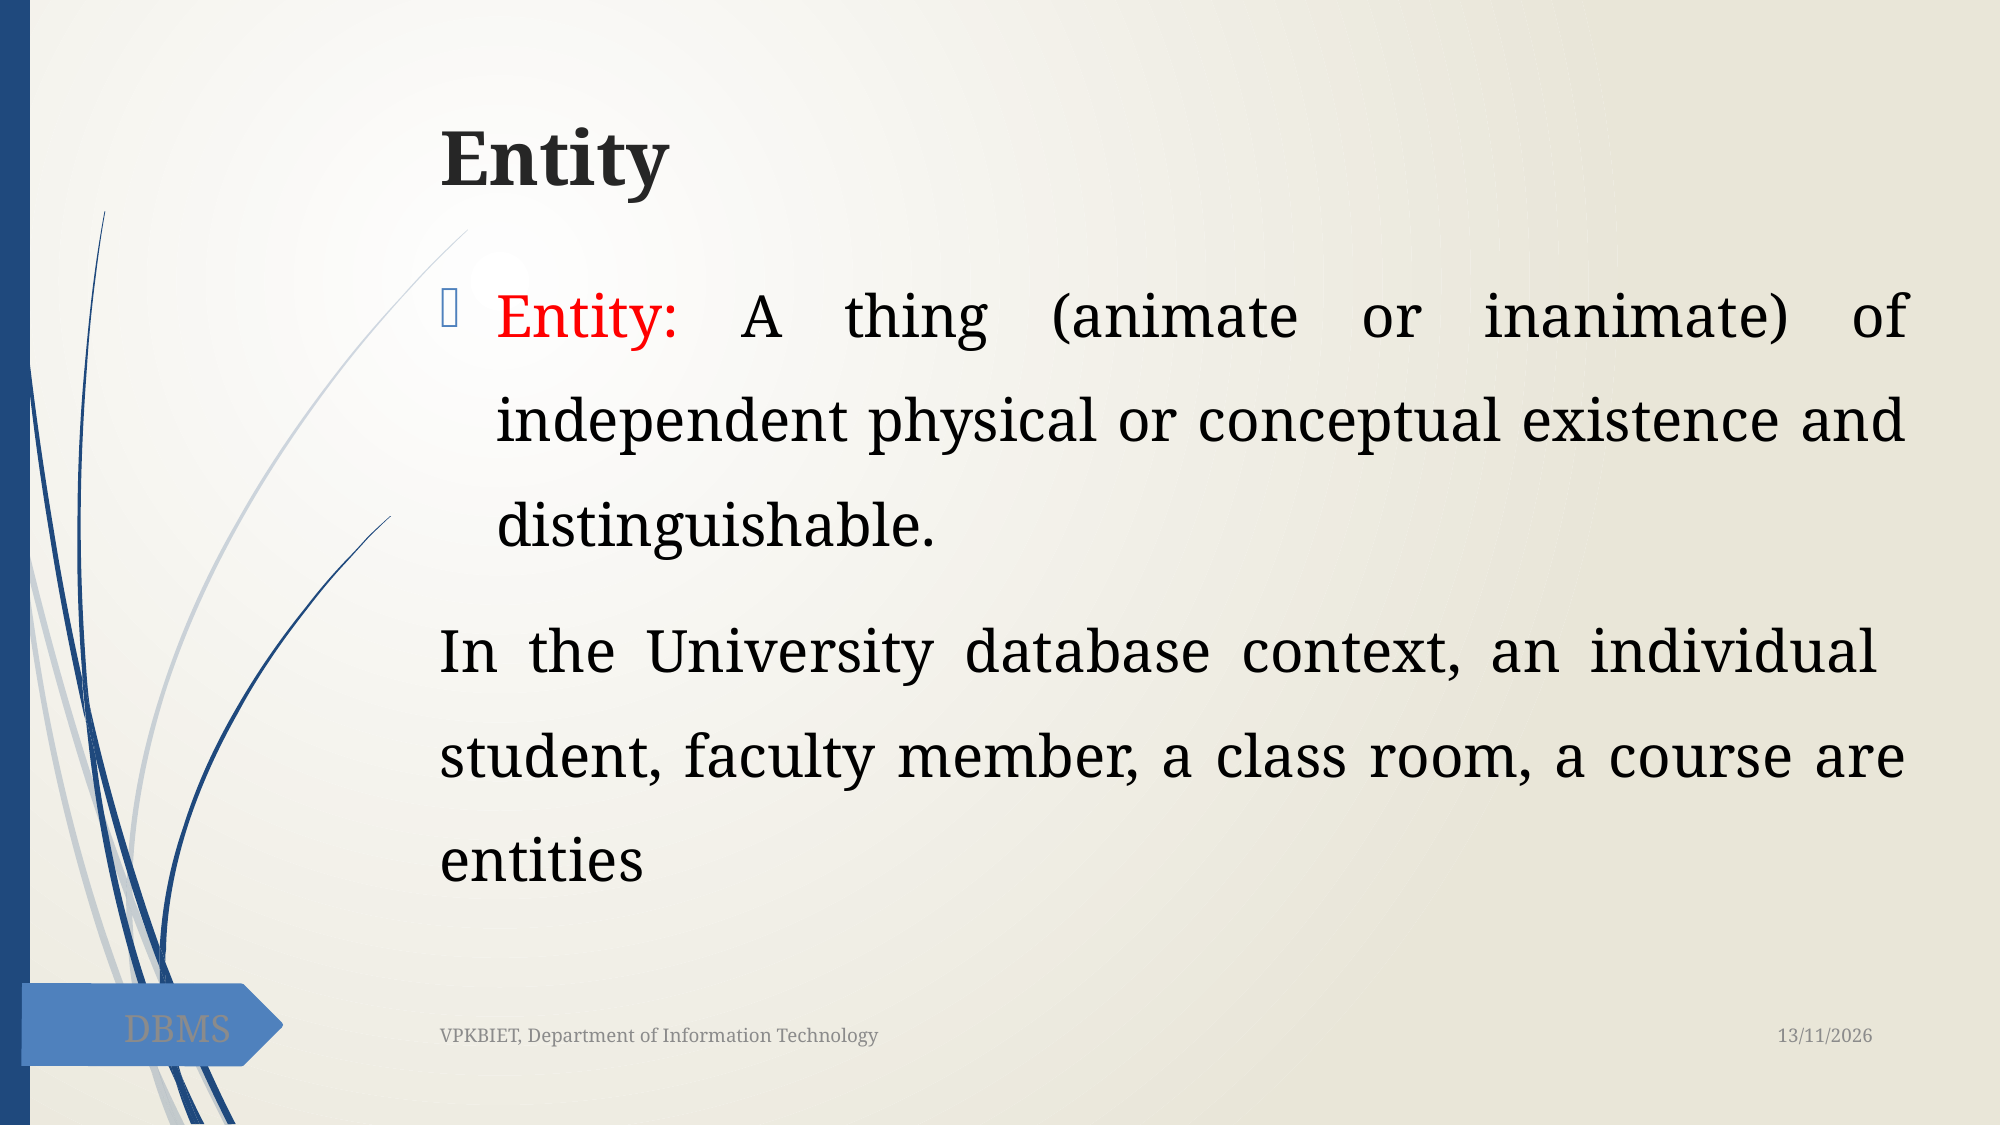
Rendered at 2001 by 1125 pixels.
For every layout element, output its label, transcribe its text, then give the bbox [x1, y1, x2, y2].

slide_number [1699, 1005, 1888, 1067]
slide_number DBMS [47, 1005, 247, 1050]
list Entity: A thing (animate or inanimate) of independent physical or conceptual existence and distinguishable. In the University database context, an individual student, faculty member, a class room, a course are entities [424, 236, 1923, 970]
title Entity [425, 102, 1888, 236]
footer VPKBIET, Department of Information Technology [424, 1006, 1675, 1067]
